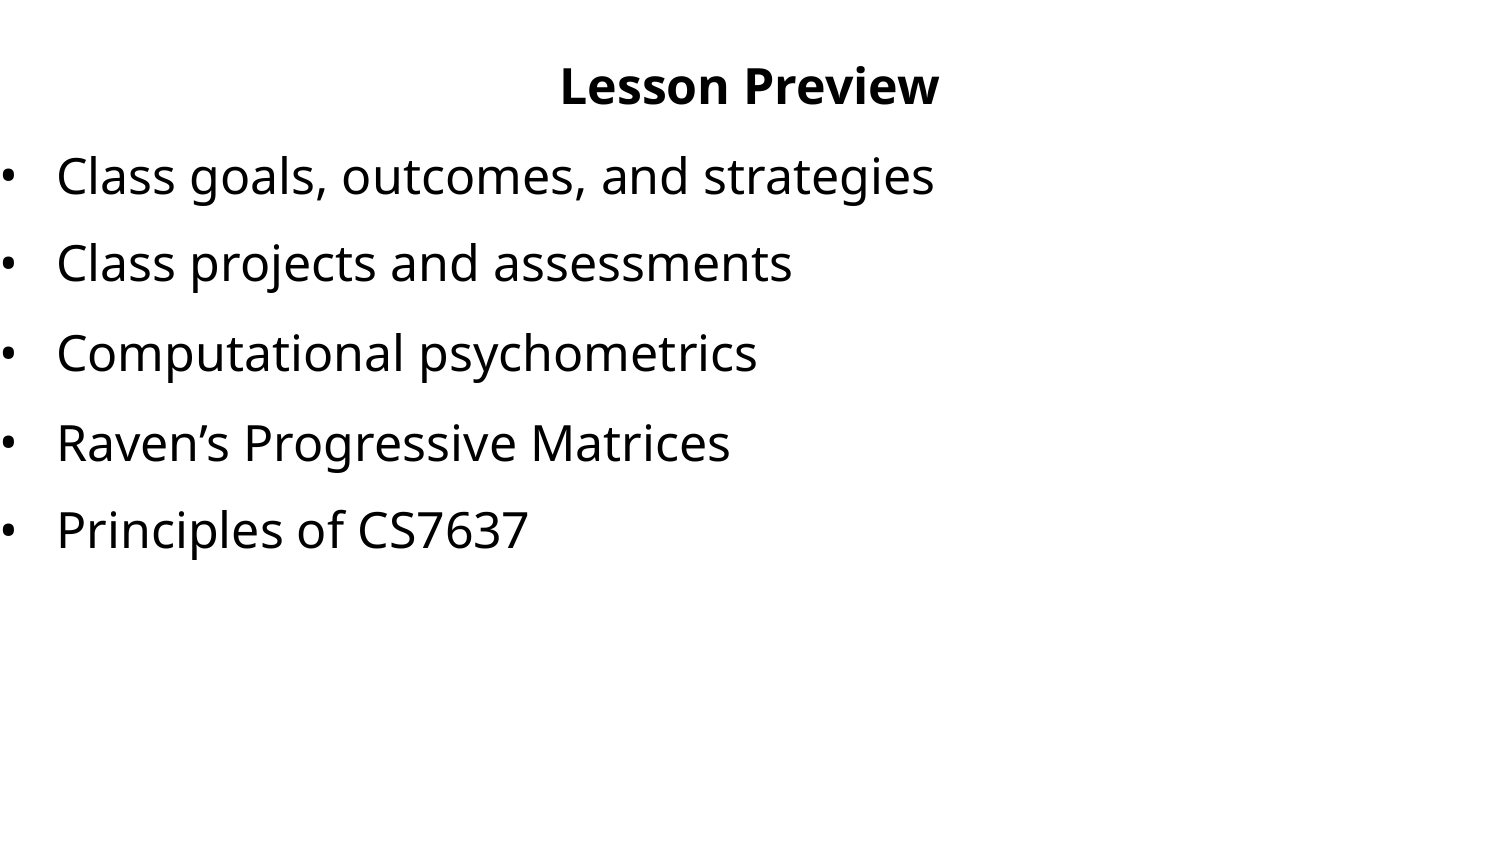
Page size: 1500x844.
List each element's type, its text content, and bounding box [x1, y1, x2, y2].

text_box Lesson Preview Class goals, outcomes, and strategies Class projects and assessments Computational psychometrics Raven’s Progressive Matrices Principles of CS7637 [0, 46, 1500, 844]
